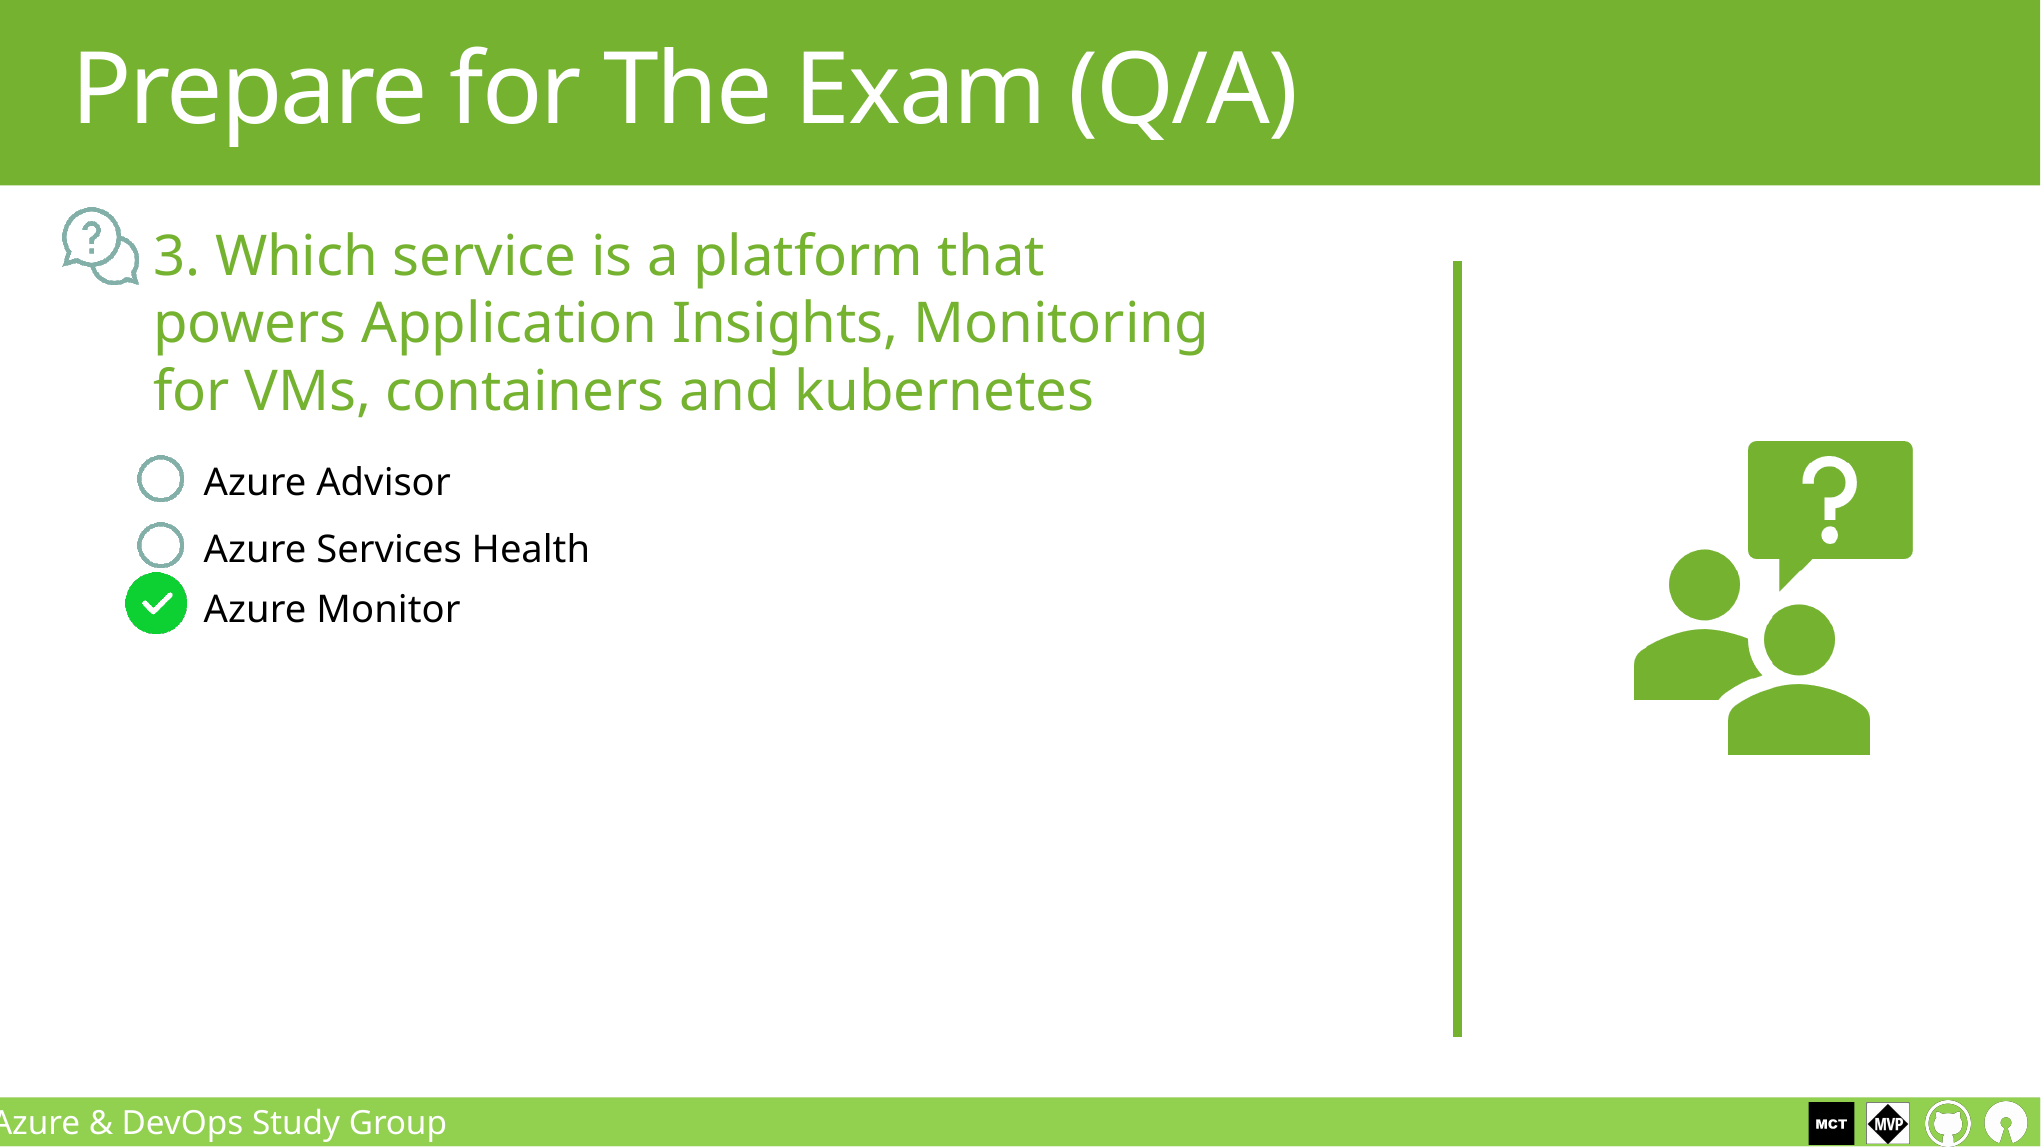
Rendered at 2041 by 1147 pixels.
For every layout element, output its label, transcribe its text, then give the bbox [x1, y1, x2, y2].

picture [1925, 1100, 1971, 1147]
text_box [137, 516, 1208, 576]
text_box Prepare for The Exam (Q/A) [71, 23, 1752, 144]
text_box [137, 576, 1208, 639]
picture [1584, 408, 1962, 786]
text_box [137, 449, 1208, 513]
picture [124, 572, 187, 635]
picture [1866, 1102, 1910, 1144]
picture [1982, 1098, 2030, 1146]
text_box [61, 207, 1263, 469]
